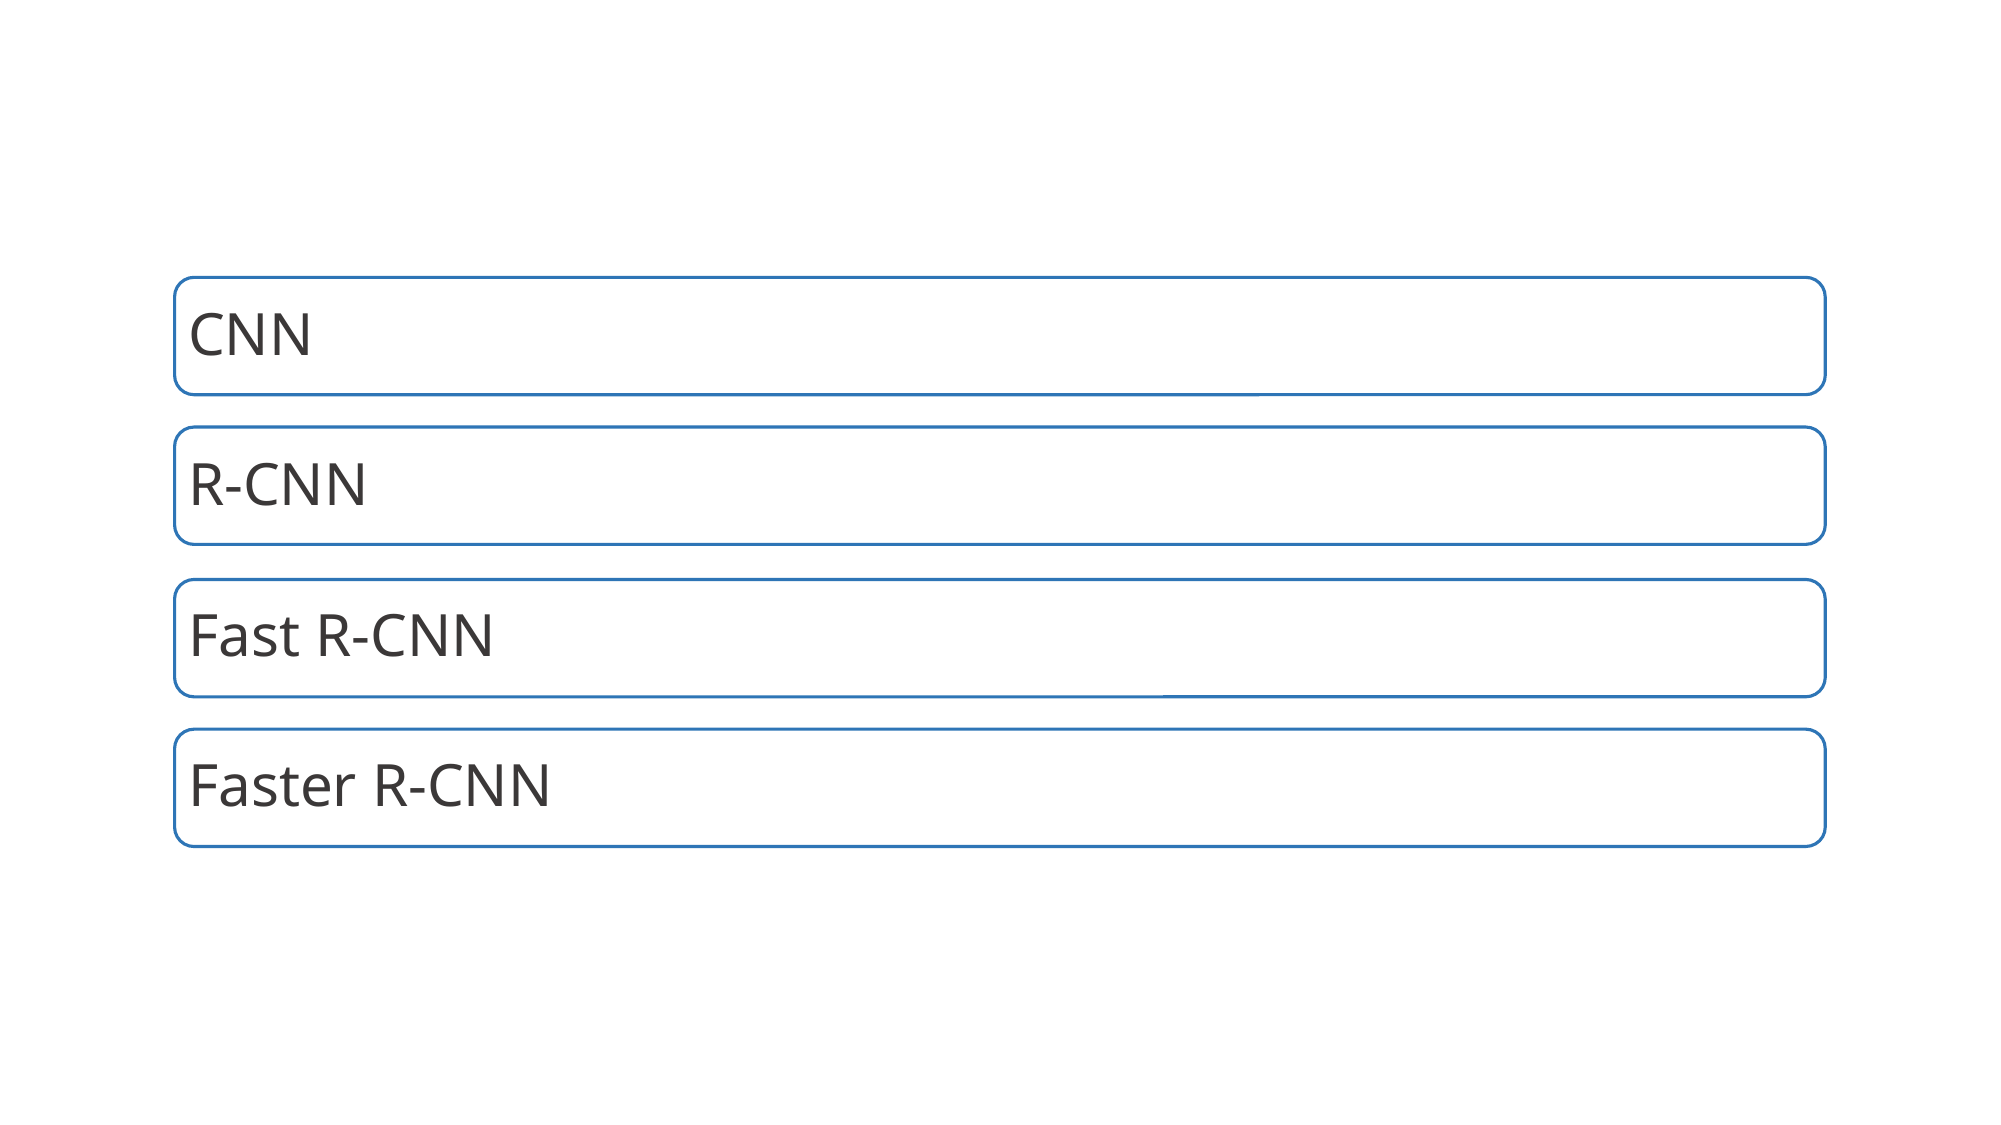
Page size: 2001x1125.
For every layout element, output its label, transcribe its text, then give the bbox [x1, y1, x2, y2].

list R-CNN [171, 425, 1828, 548]
list Fast R-CNN [171, 576, 1828, 699]
list CNN [171, 275, 1828, 398]
list Faster R-CNN [171, 726, 1828, 849]
